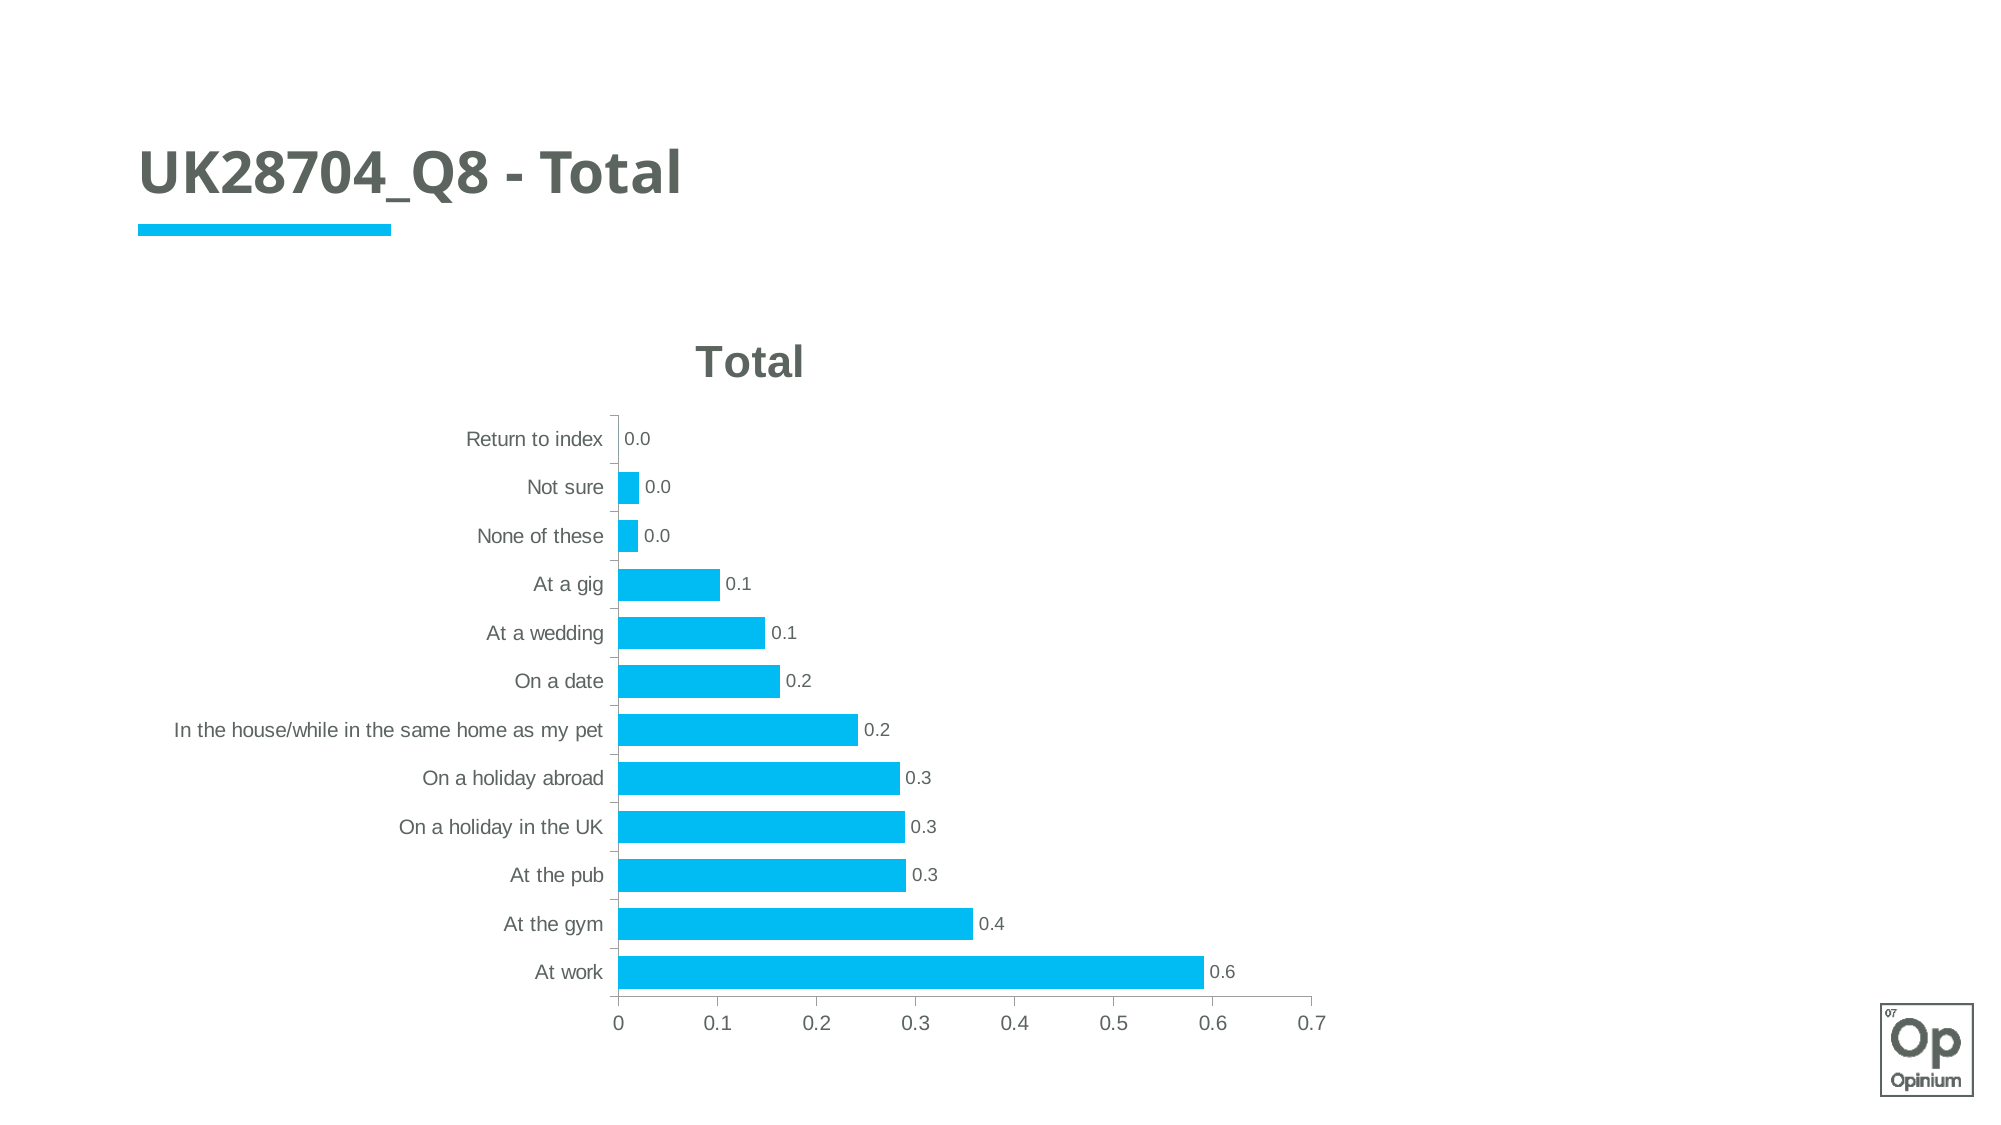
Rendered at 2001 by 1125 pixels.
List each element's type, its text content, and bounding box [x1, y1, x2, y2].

picture [1880, 1003, 1974, 1097]
title UK28704_Q8 - Total [137, 59, 1863, 215]
chart [149, 299, 1350, 1050]
